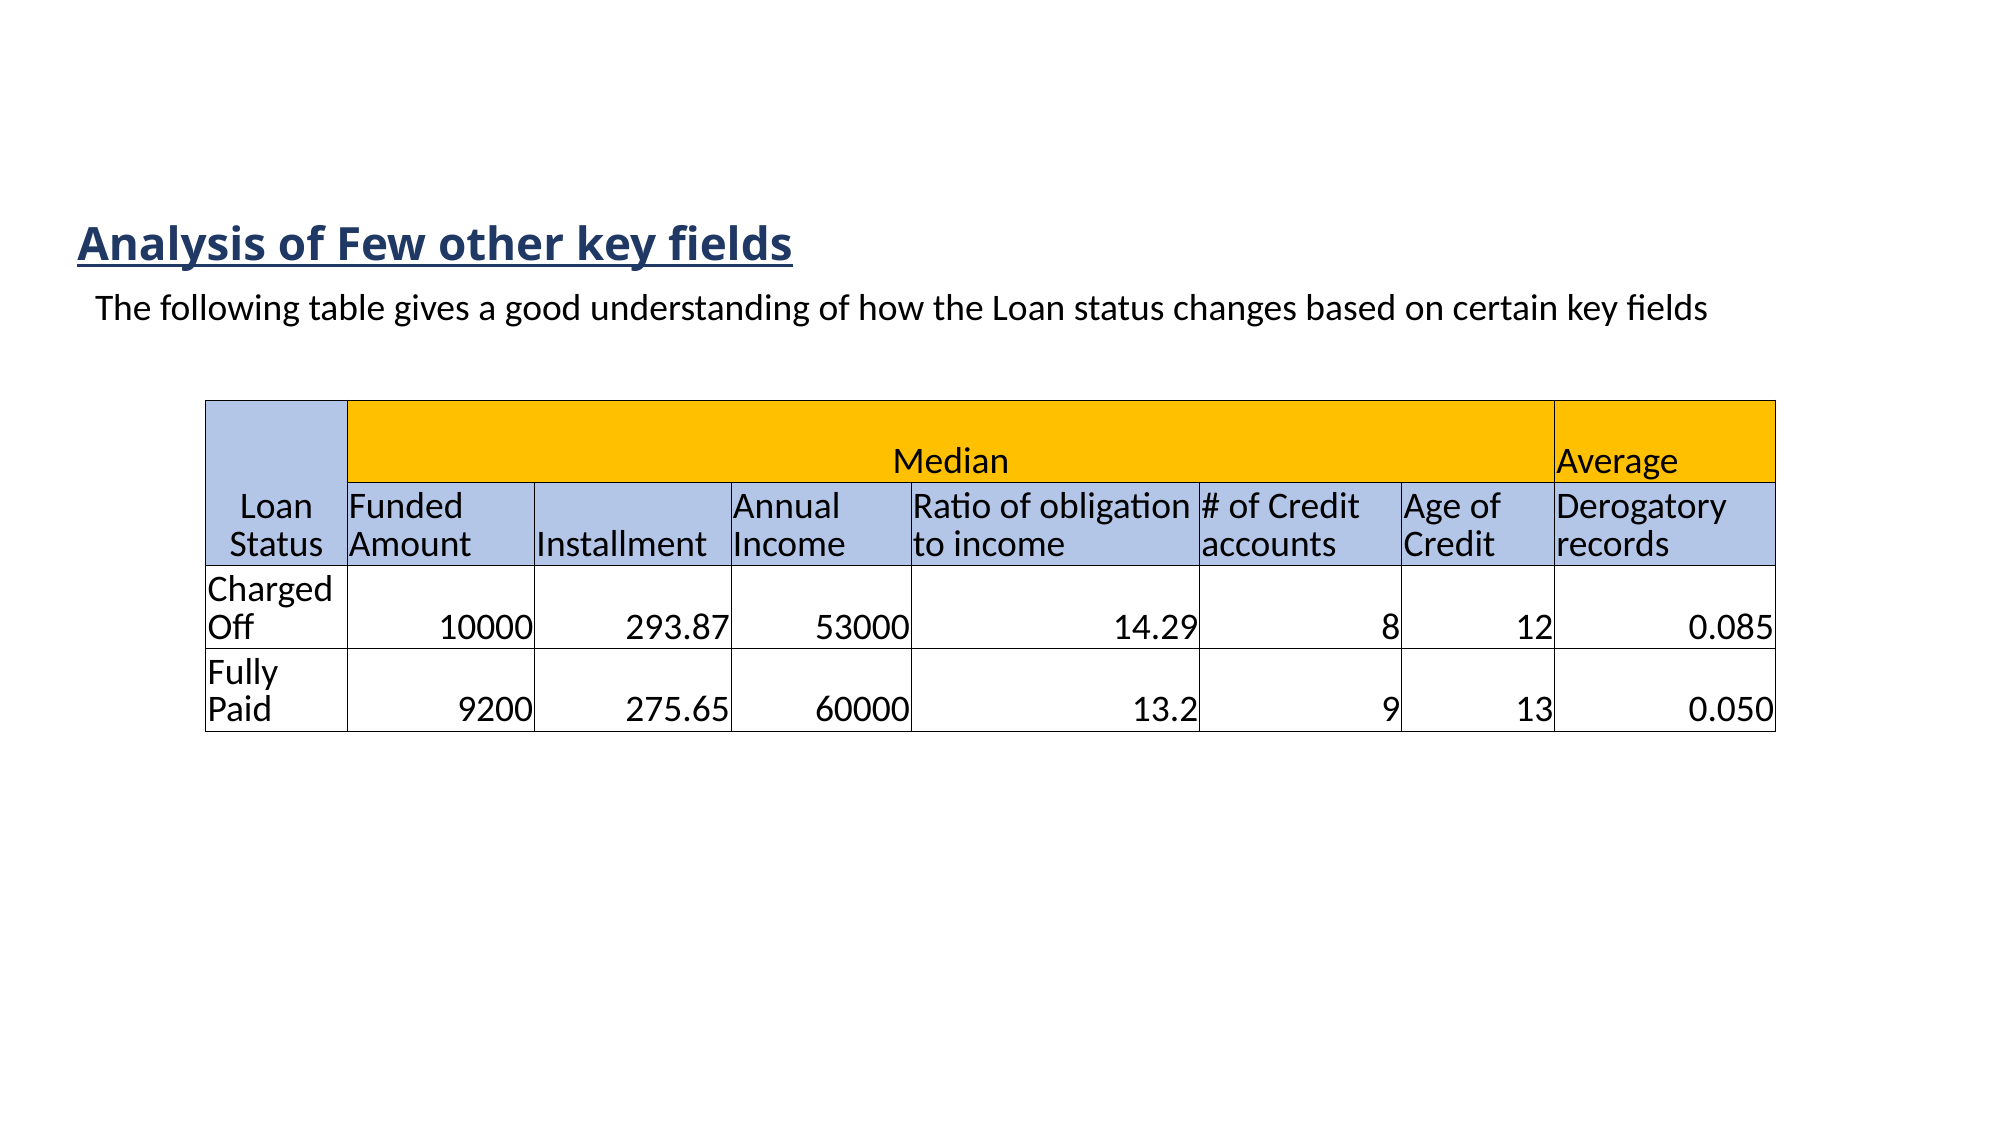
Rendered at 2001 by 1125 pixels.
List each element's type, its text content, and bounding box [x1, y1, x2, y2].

table_cell Age of Credit [1402, 483, 1554, 565]
table_cell 8 [1200, 566, 1401, 648]
table_cell 0.050 [1555, 649, 1775, 731]
table_cell 275.65 [535, 649, 731, 731]
table_cell Installment [535, 483, 731, 565]
table_cell 9200 [348, 649, 534, 731]
table_cell 9 [1200, 649, 1401, 731]
table_header Average [1555, 401, 1775, 482]
table_cell 14.29 [912, 566, 1199, 648]
table_cell Annual Income [732, 483, 911, 565]
table_cell 293.87 [535, 566, 731, 648]
table_cell 60000 [732, 649, 911, 731]
table_cell Ratio of obligation to income [912, 483, 1199, 565]
table_cell Funded Amount [348, 483, 534, 565]
table_cell Fully Paid [206, 649, 347, 731]
table_header Median [348, 401, 1554, 482]
table_cell Derogatory records [1555, 483, 1775, 565]
text_box Analysis of Few other key fields [50, 174, 1972, 316]
table_cell 10000 [348, 566, 534, 648]
table_cell 13.2 [912, 649, 1199, 731]
table_cell 13 [1402, 649, 1554, 731]
table_cell # of Credit accounts [1200, 483, 1401, 565]
table_cell Charged Off [206, 566, 347, 648]
table_cell 0.085 [1555, 566, 1775, 648]
text_box The following table gives a good understanding of how the Loan status changes based on certain key fields [80, 275, 1902, 371]
table_cell 53000 [732, 566, 911, 648]
table_cell 12 [1402, 566, 1554, 648]
table_header Loan Status [206, 401, 347, 565]
